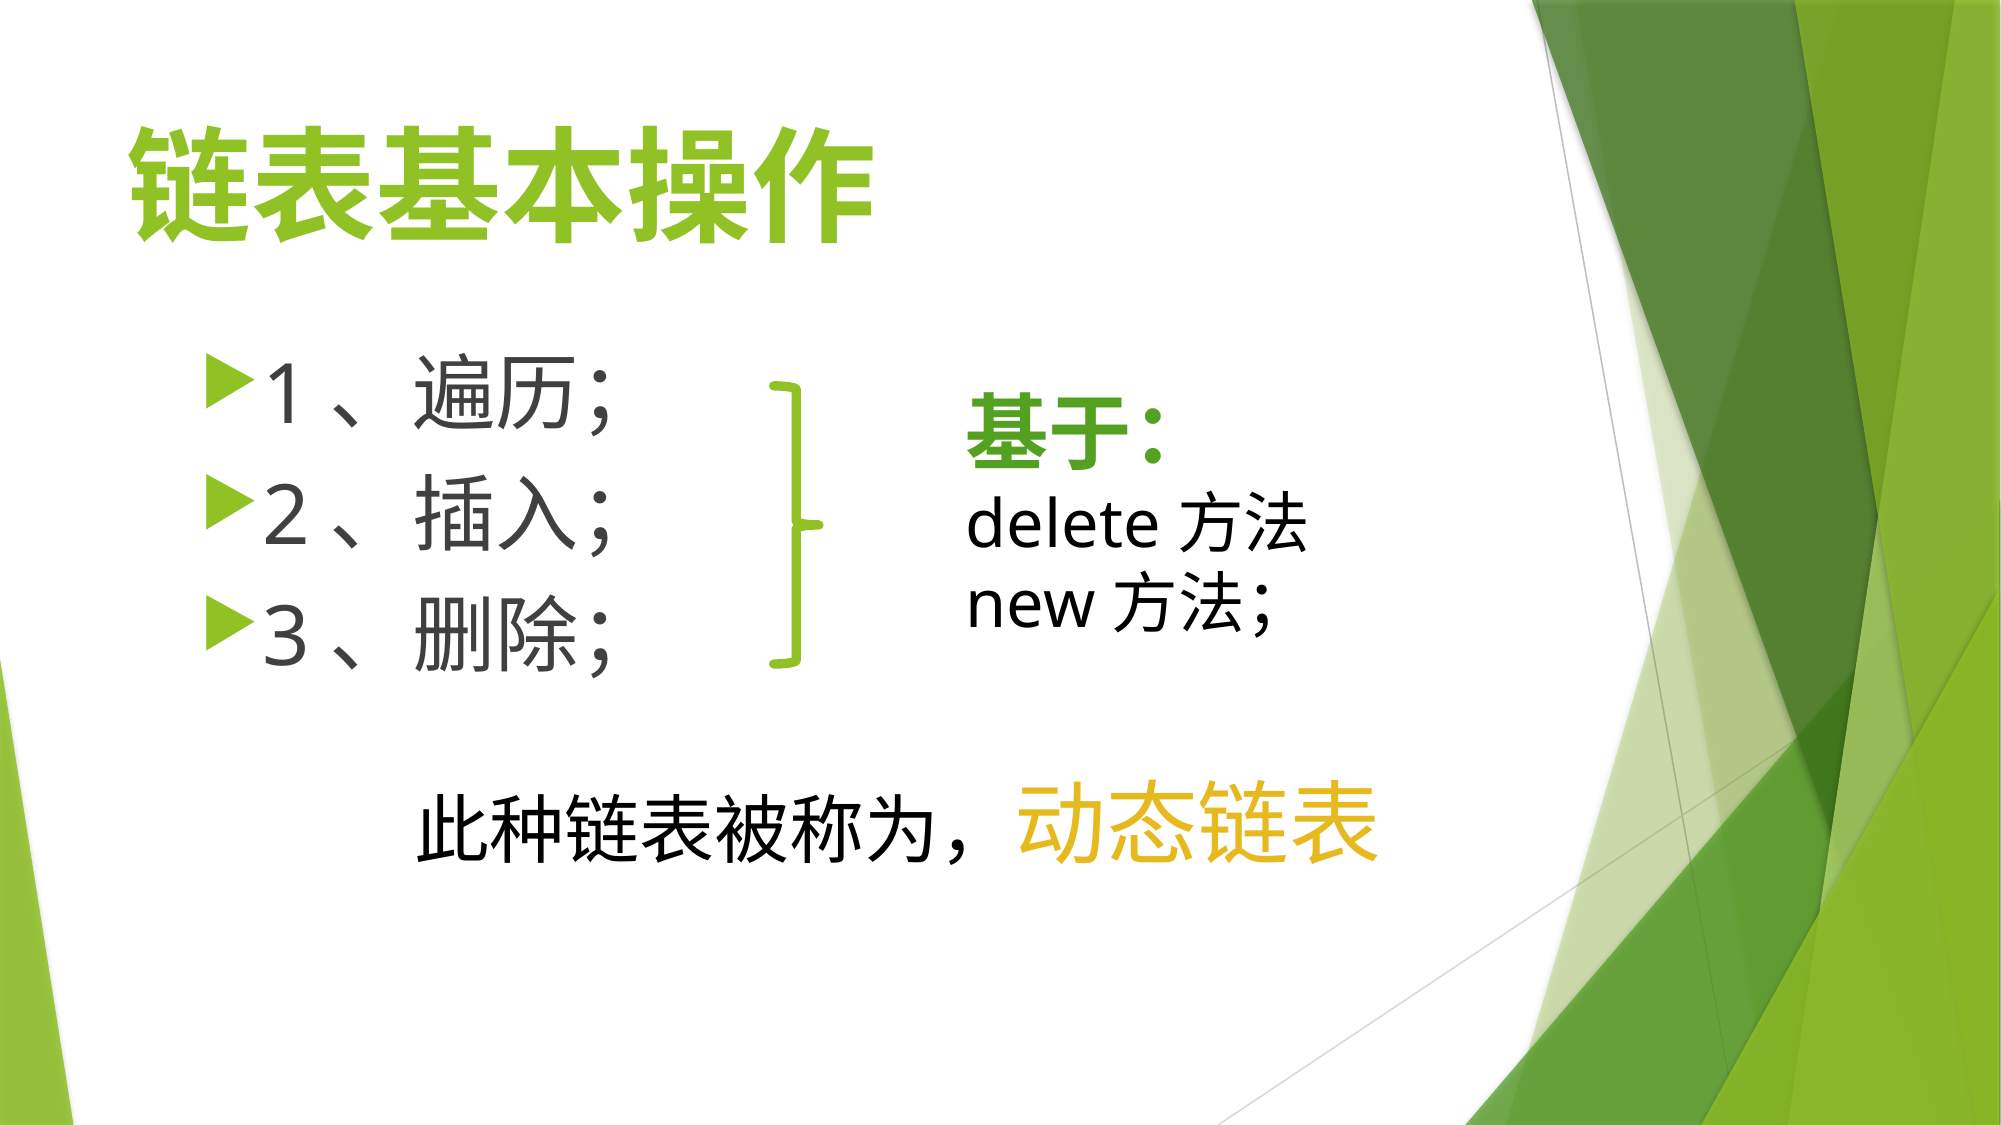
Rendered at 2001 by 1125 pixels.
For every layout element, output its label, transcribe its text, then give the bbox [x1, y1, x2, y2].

text_box 此种链表被称为，动态链表 [399, 758, 1443, 884]
list 1、遍历； 2、插入； 3、删除； [185, 332, 1596, 718]
text_box [772, 384, 820, 666]
title 链表基本操作 [111, 99, 1522, 317]
text_box 基于： delete方法 new方法； [950, 373, 1431, 648]
